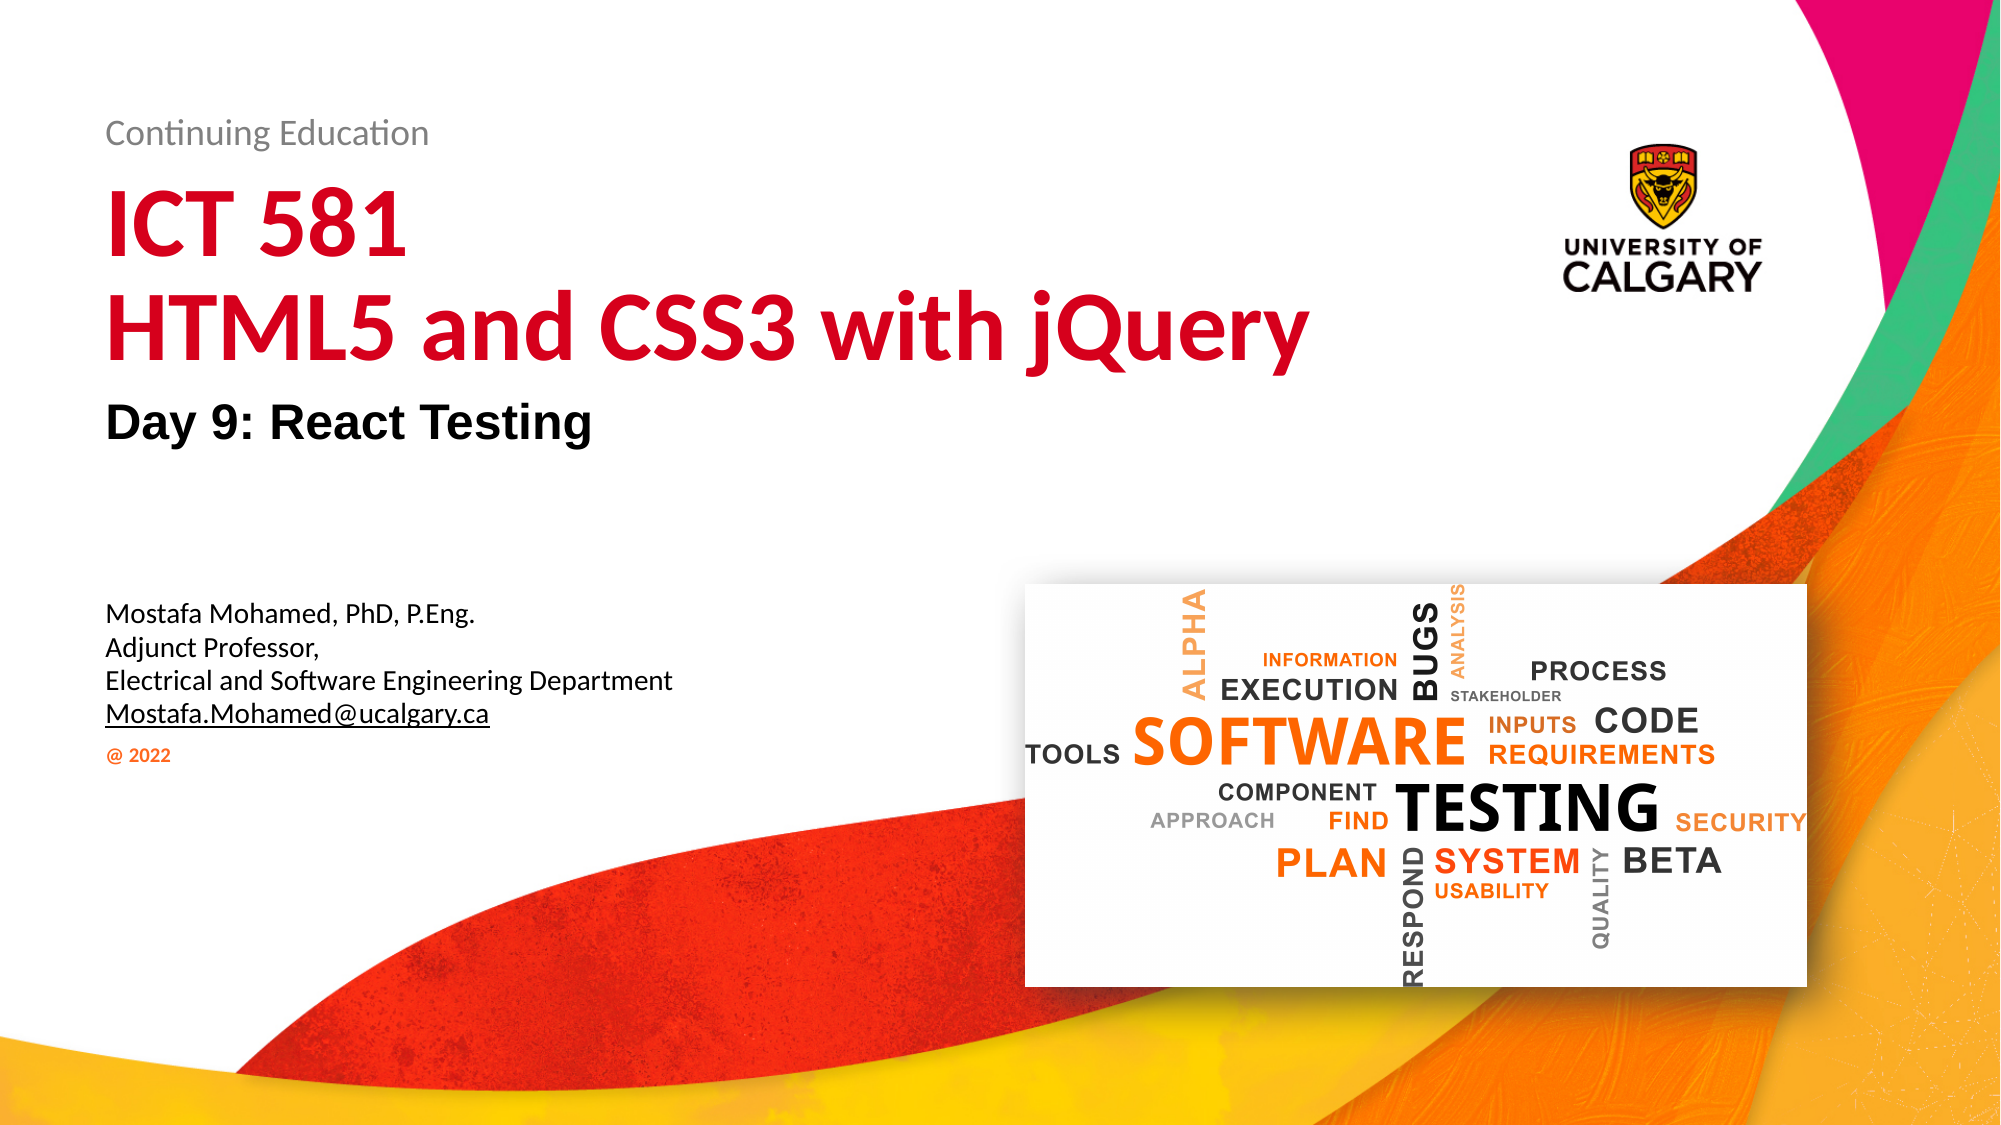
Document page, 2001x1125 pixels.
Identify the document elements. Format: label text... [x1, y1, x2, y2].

subtitle Day 9: React Testing [90, 388, 1377, 543]
title ICT 581 HTML5 and CSS3 with jQuery [90, 79, 1377, 388]
text_box Continuing Education [90, 101, 920, 161]
list Mostafa Mohamed, PhD, P.Eng. Adjunct Professor, Electrical and Software Engineering Department Mostafa.Mohamed@ucalgary.ca [90, 542, 1136, 737]
list @ 2022 [90, 736, 663, 823]
picture [0, 0, 2001, 1125]
